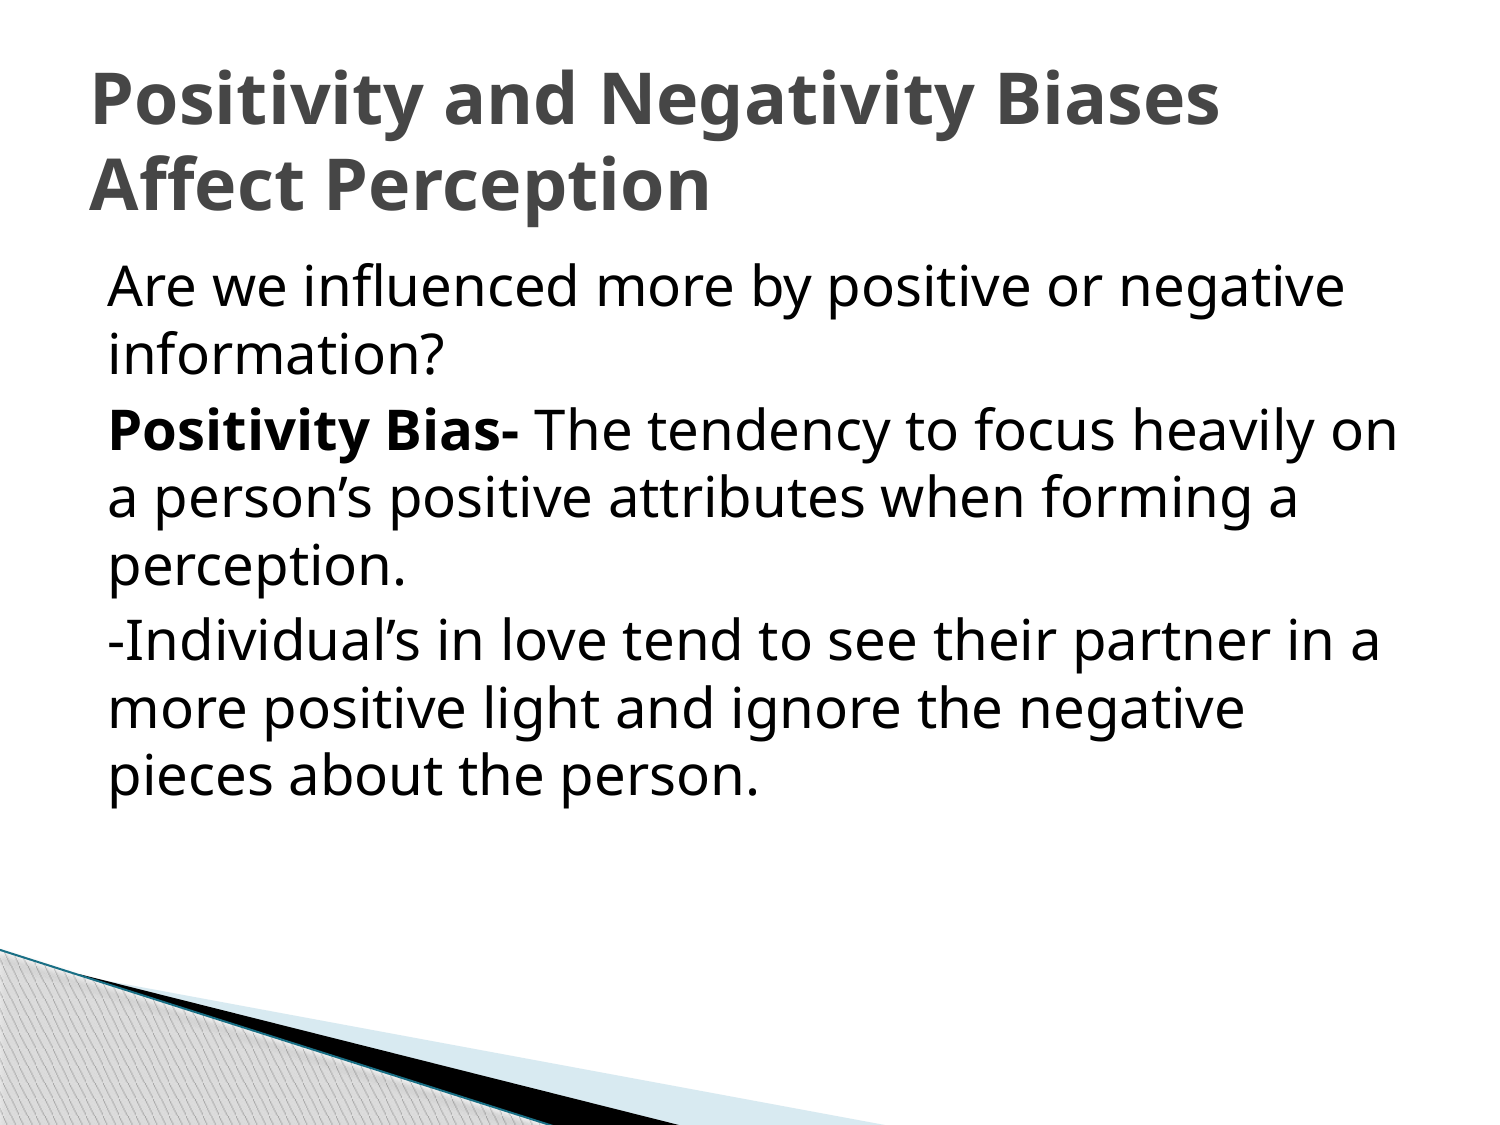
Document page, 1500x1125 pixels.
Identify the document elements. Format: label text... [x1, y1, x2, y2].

title Positivity and Negativity Biases Affect Perception [75, 45, 1425, 233]
list Are we influenced more by positive or negative information? Positivity Bias- The tendency to focus heavily on a person’s positive attributes when forming a perception. -Individual’s in love tend to see their partner in a more positive light and ignore the negative pieces about the person. [75, 243, 1425, 986]
